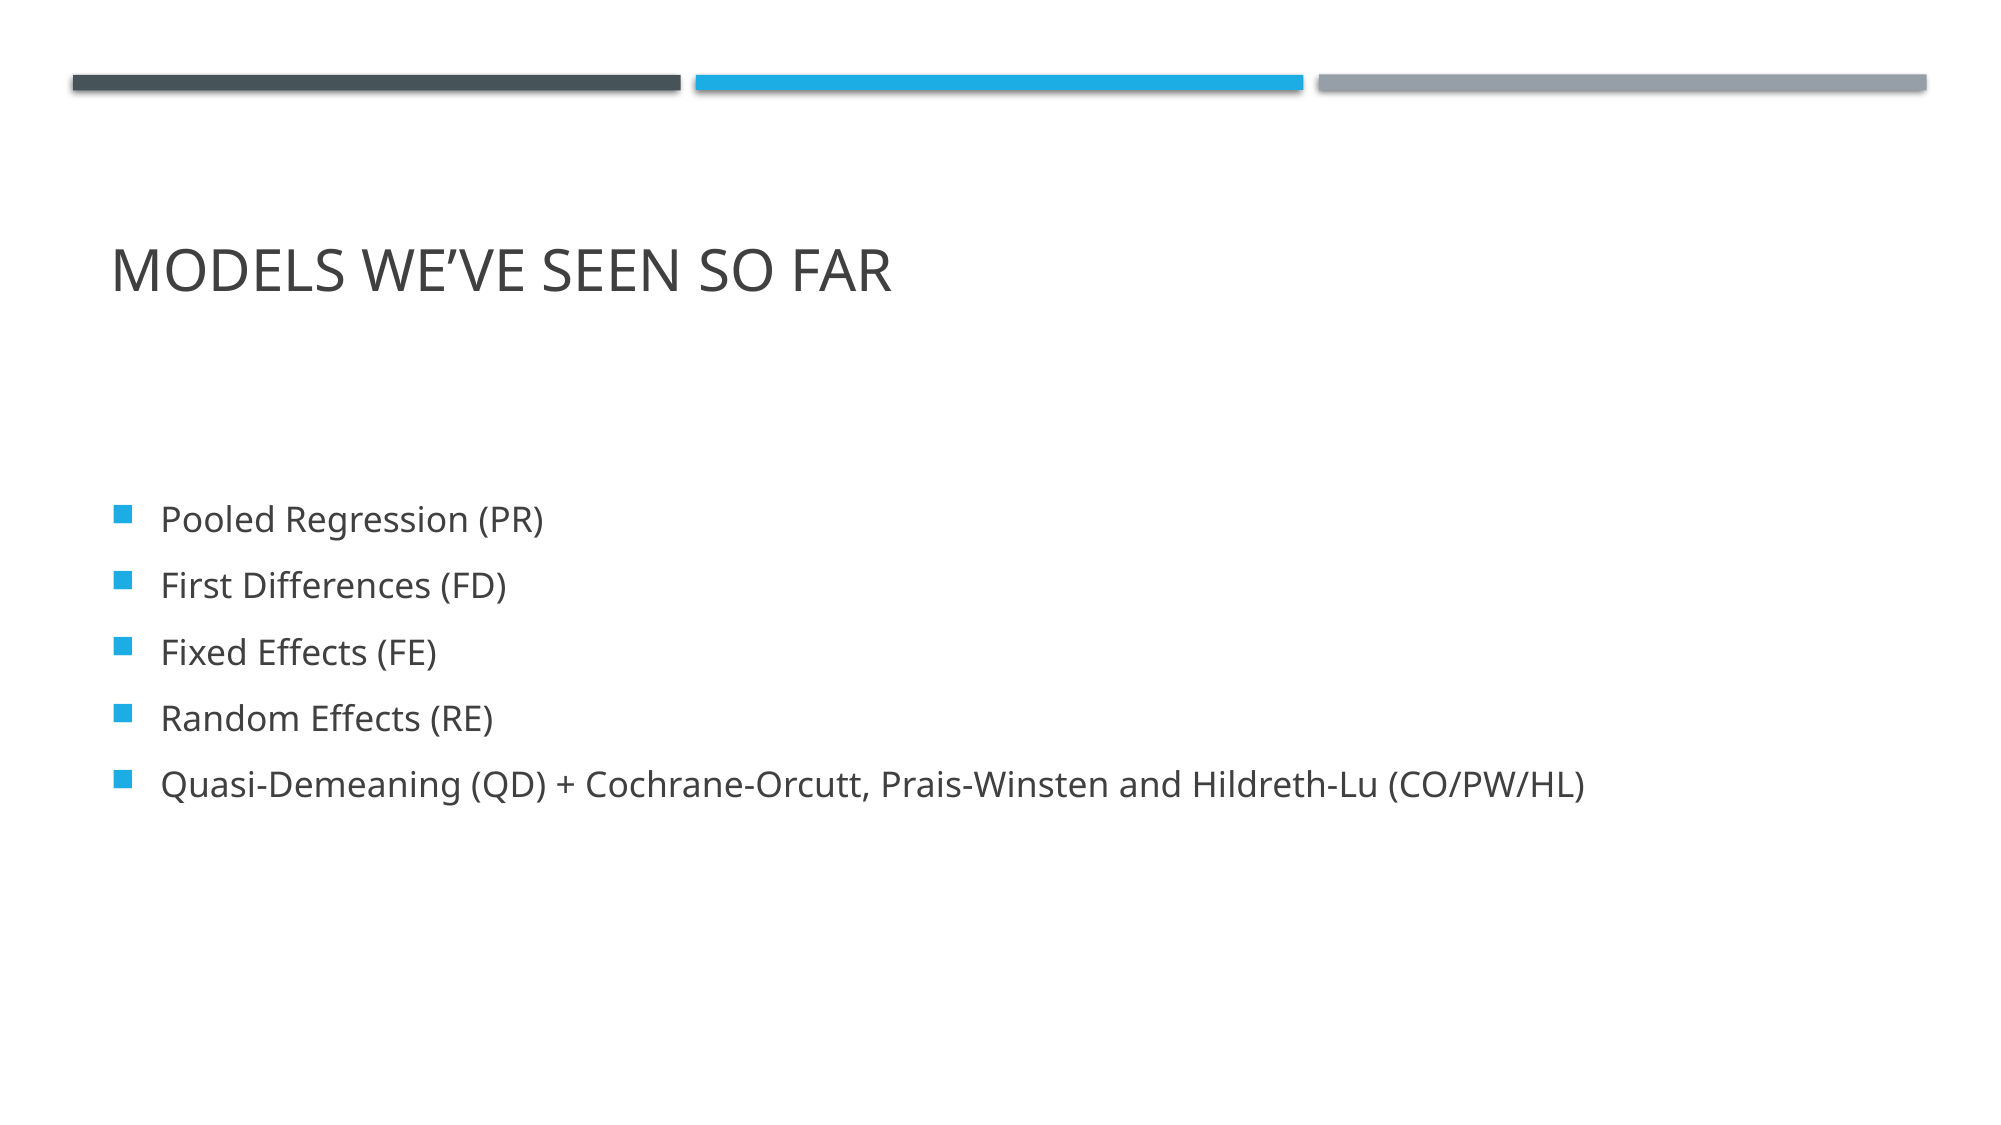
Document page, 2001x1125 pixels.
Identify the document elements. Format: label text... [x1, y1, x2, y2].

title Models we’ve seen so far [95, 115, 1905, 311]
list Pooled Regression (PR) First Differences (FD) Fixed Effects (FE) Random Effects (RE) Quasi-Demeaning (QD) + Cochrane-Orcutt, Prais-Winsten and Hildreth-Lu (CO/PW/HL) [95, 383, 1905, 981]
